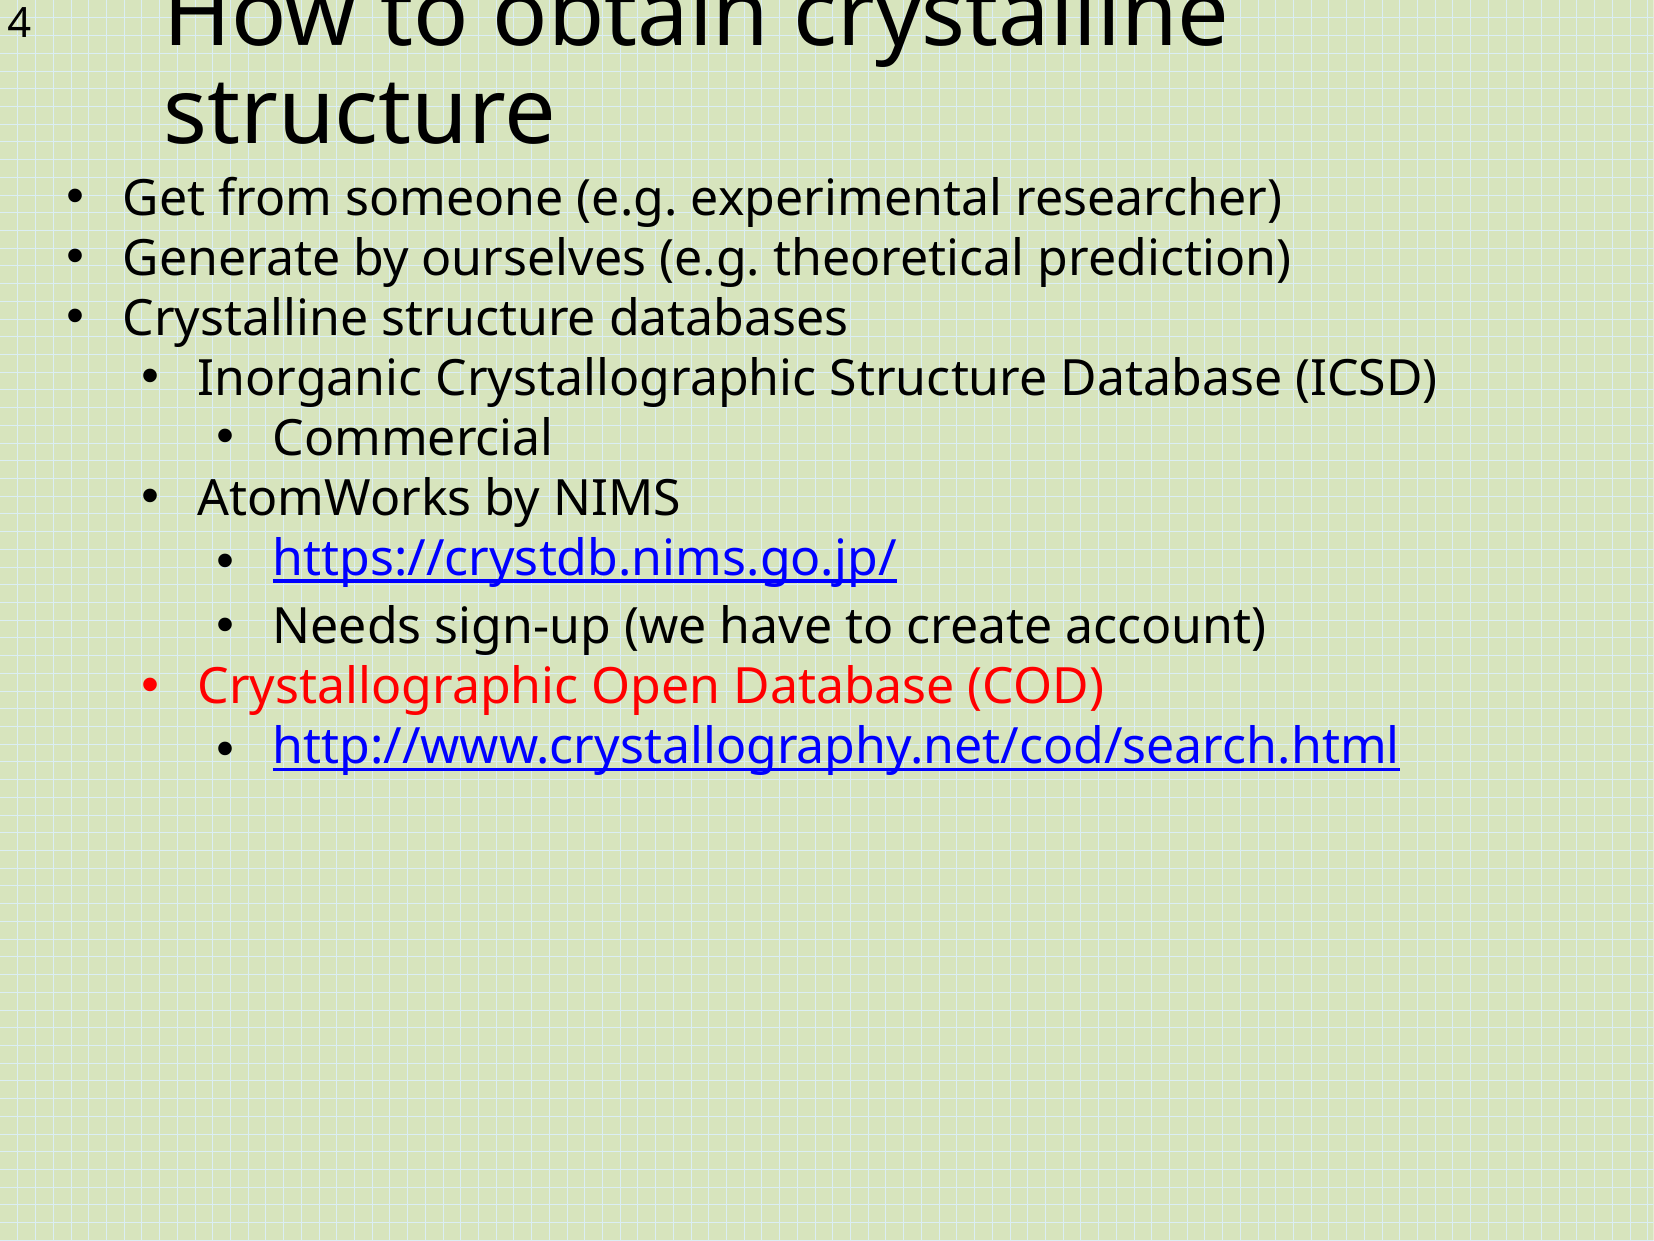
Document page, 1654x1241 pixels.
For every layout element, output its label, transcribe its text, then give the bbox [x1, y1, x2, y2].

title How to obtain crystalline structure [163, 0, 1520, 130]
text_box Get from someone (e.g. experimental researcher) Generate by ourselves (e.g. theoretical prediction) Crystalline structure databases Inorganic Crystallographic Structure Database (ICSD) Commercial AtomWorks by NIMS https://crystdb.nims.go.jp/ Needs sign-up (we have to create account) Crystallographic Open Database (COD) http://www.crystallography.net/cod/search.html [51, 158, 1572, 790]
